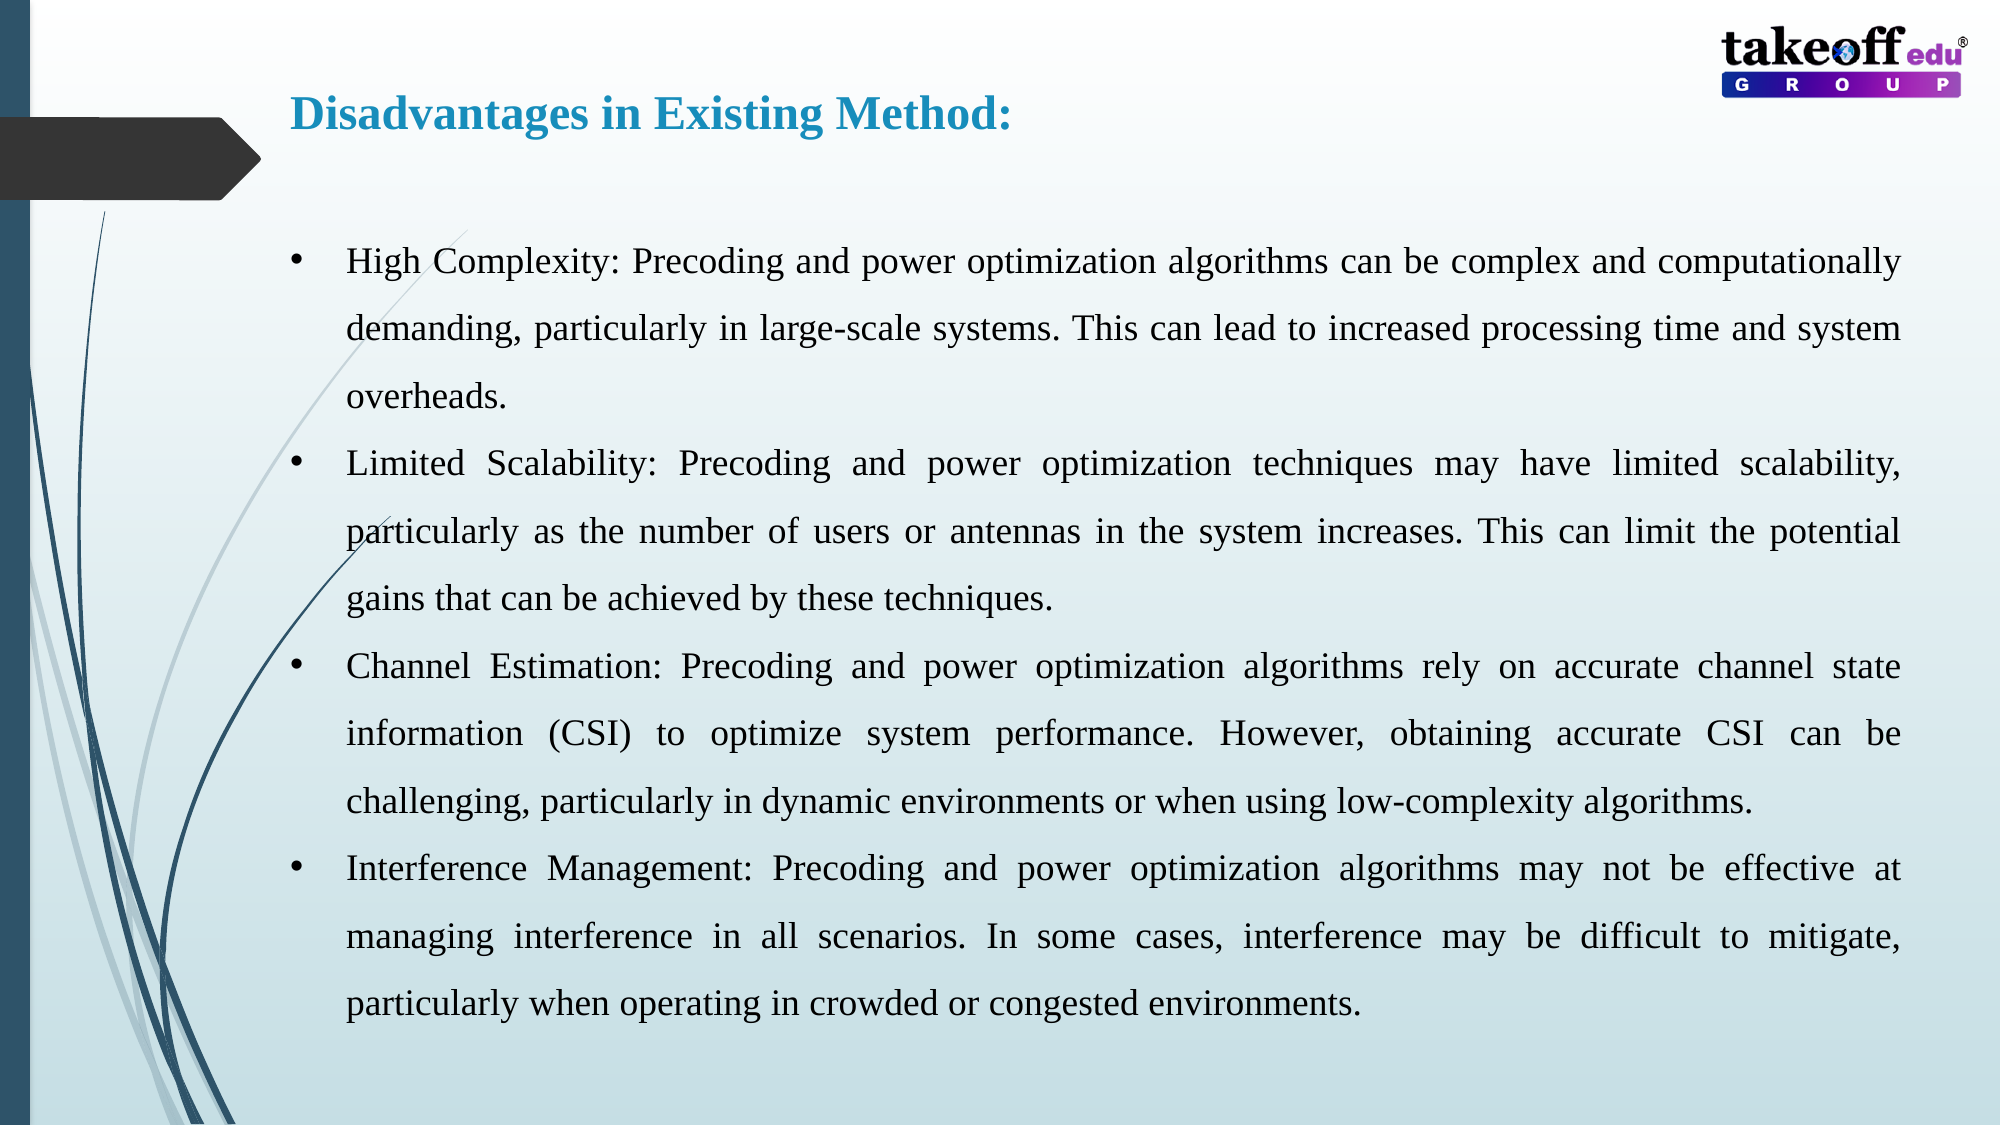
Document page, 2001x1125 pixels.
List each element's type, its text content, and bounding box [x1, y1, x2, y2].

picture [1718, 20, 1971, 108]
text_box Disadvantages in Existing Method: [275, 73, 1738, 205]
text_box High Complexity: Precoding and power optimization algorithms can be complex and computationally demanding, particularly in large-scale systems. This can lead to increased processing time and system overheads. Limited Scalability: Precoding and power optimization techniques may have limited scalability, particularly as the number of users or antennas in the system increases. This can limit the potential gains that can be achieved by these techniques. Channel Estimation: Precoding and power optimization algorithms rely on accurate channel state information (CSI) to optimize system performance. However, obtaining accurate CSI can be challenging, particularly in dynamic environments or when using low-complexity algorithms. Interference Management: Precoding and power optimization algorithms may not be effective at managing interference in all scenarios. In some cases, interference may be difficult to mitigate, particularly when operating in crowded or congested environments. [275, 205, 1919, 1031]
